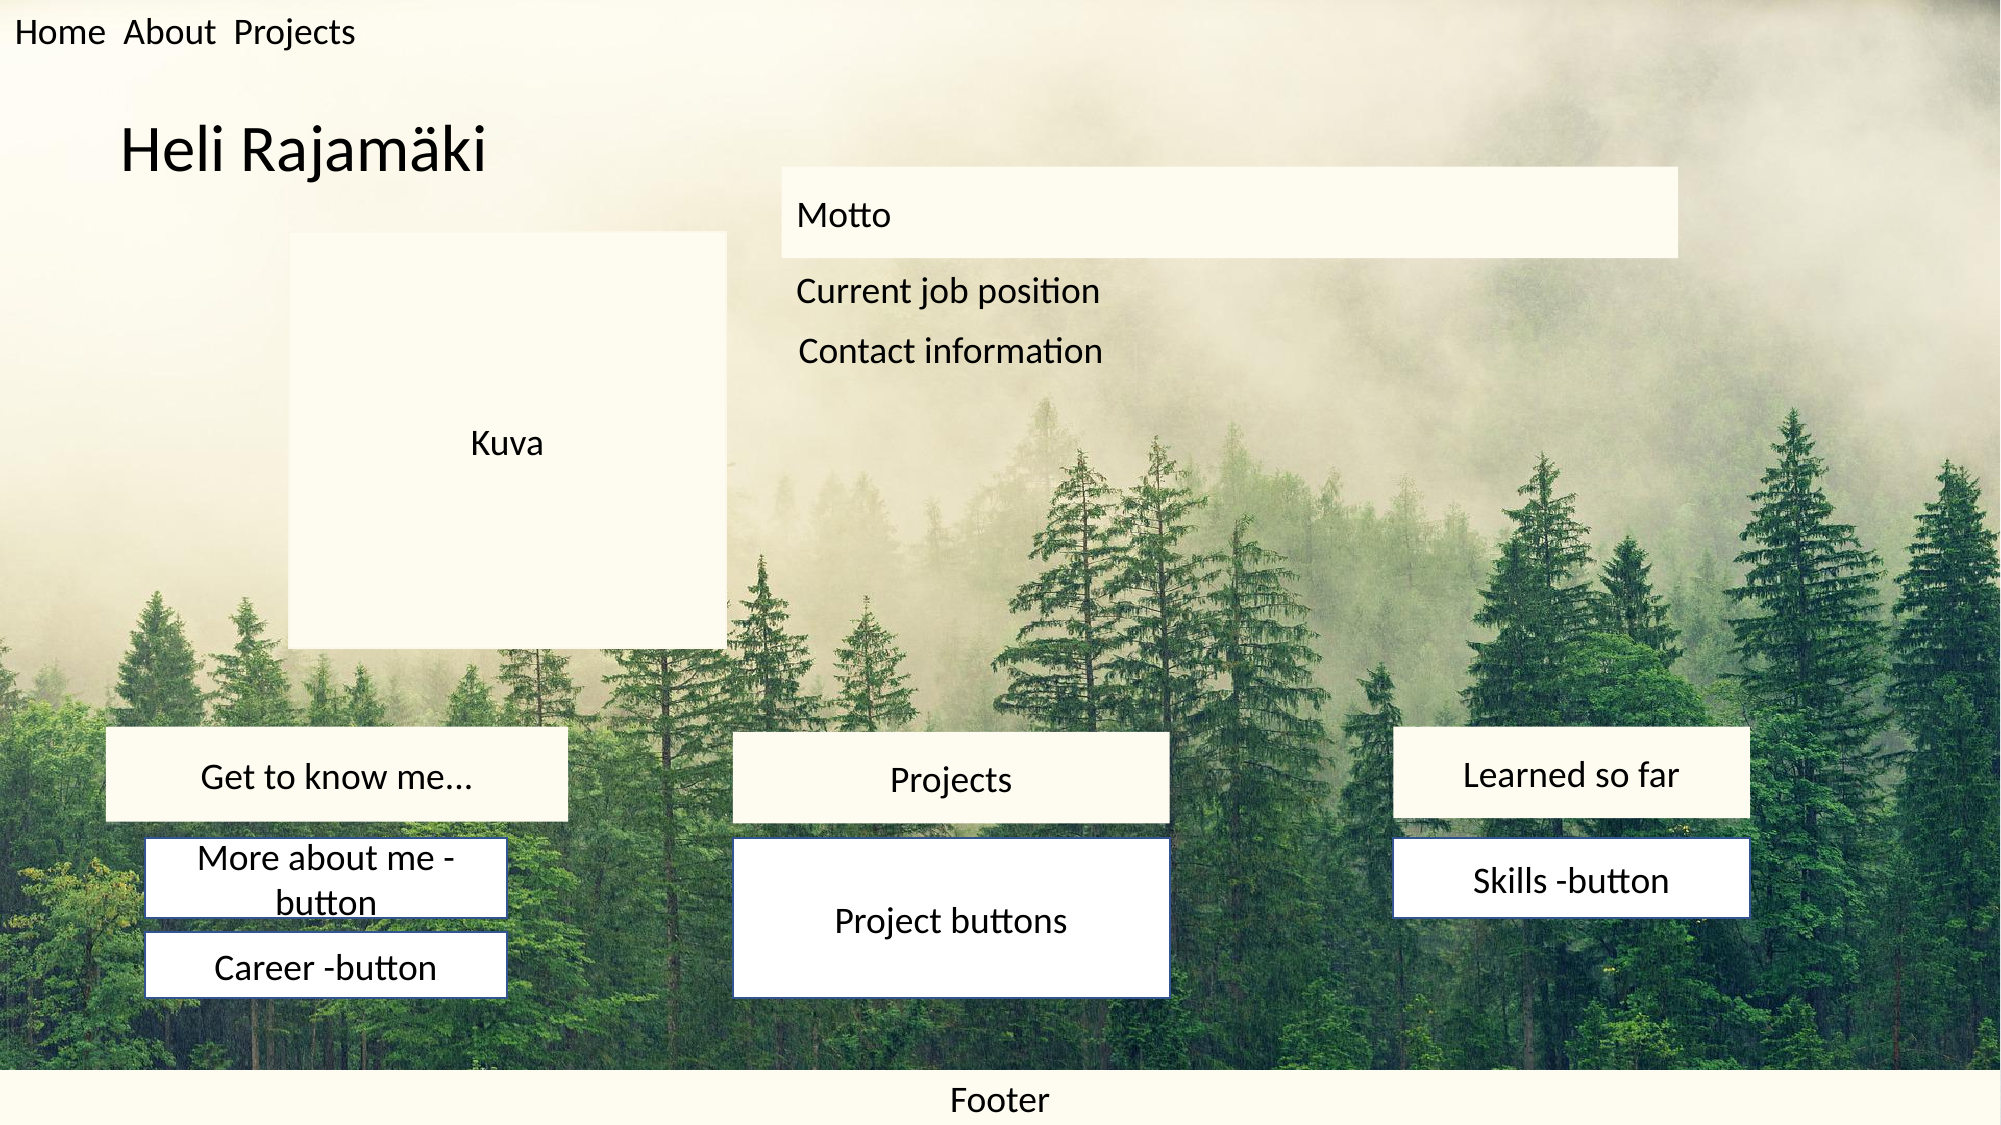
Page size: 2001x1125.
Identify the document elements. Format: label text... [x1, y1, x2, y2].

text_box Projects [732, 731, 1171, 824]
text_box Motto [781, 166, 1679, 259]
text_box Project buttons [732, 837, 1171, 999]
picture [0, 0, 2001, 1125]
text_box More about me -button [144, 837, 508, 919]
text_box Kuva [288, 231, 727, 649]
text_box Skills -button [1392, 837, 1751, 919]
text_box Current job position [781, 258, 1207, 318]
text_box Learned so far [1392, 726, 1751, 819]
text_box Career -button [144, 931, 508, 999]
text_box Heli Rajamäki [105, 96, 508, 192]
text_box Contact information [783, 318, 1119, 379]
text_box Home About Projects [0, 0, 2000, 59]
text_box Get to know me... [105, 726, 569, 823]
text_box Footer [0, 1069, 2000, 1125]
